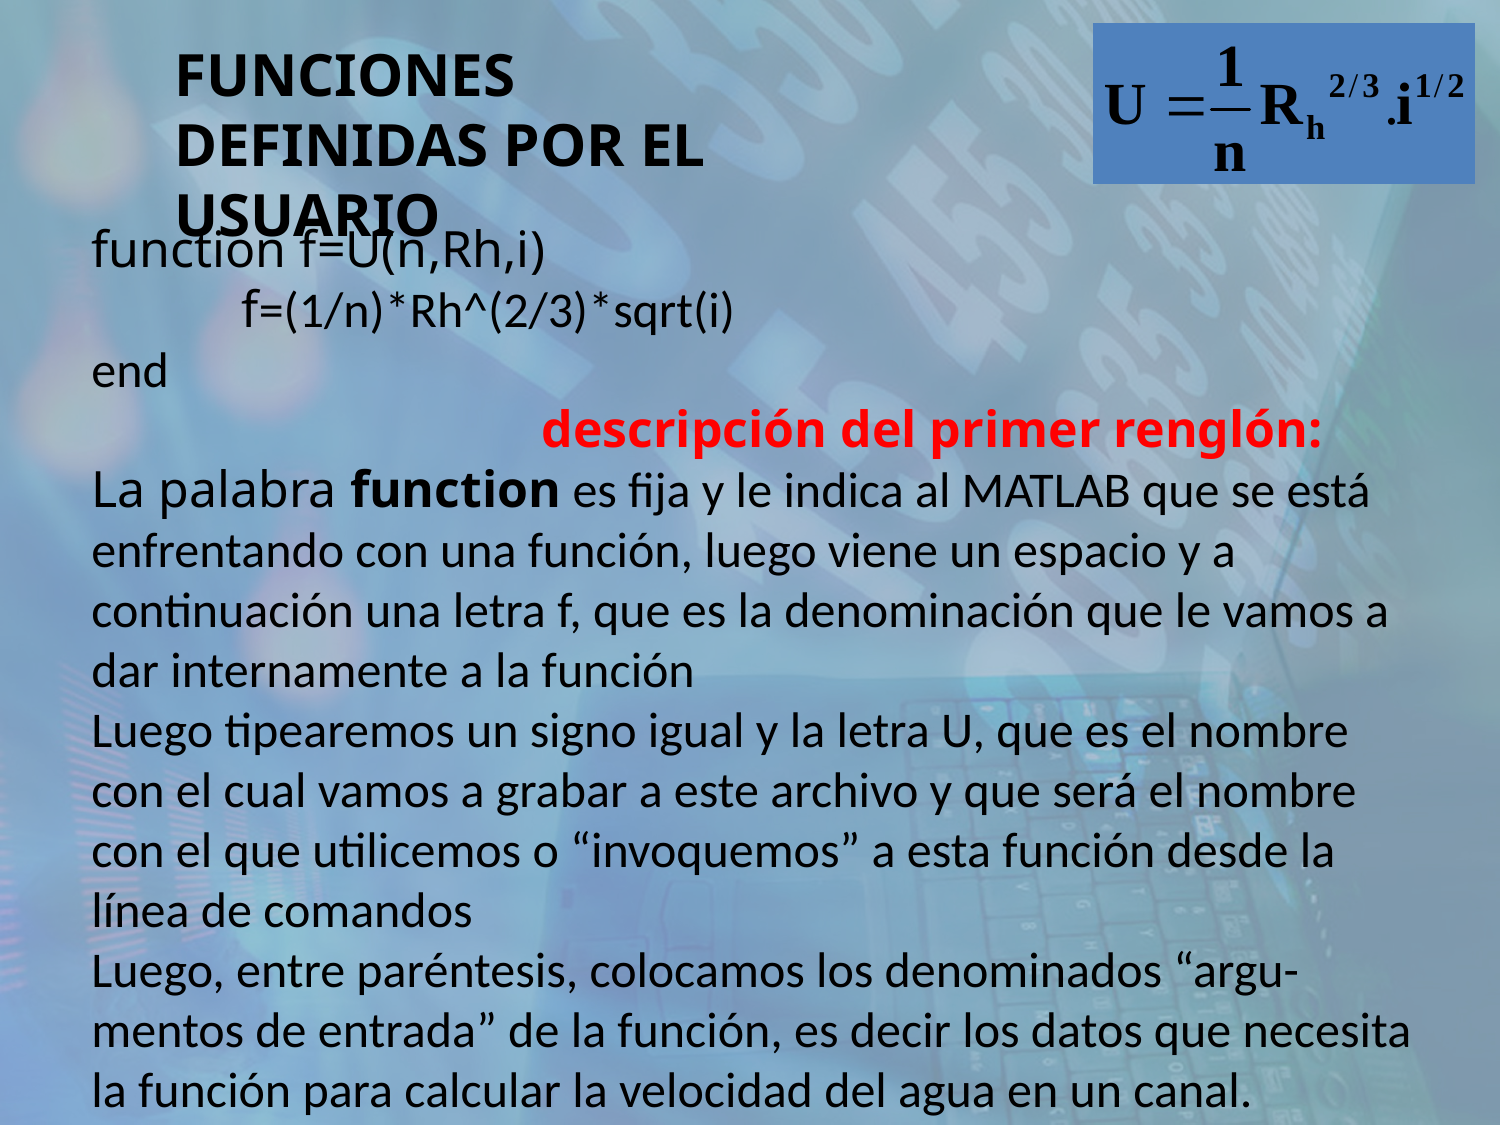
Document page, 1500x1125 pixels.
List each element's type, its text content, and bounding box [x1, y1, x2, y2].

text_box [1092, 22, 1475, 185]
text_box function f=U(n,Rh,i) f=(1/n)*Rh^(2/3)*sqrt(i) end descripción del primer renglón: La palabra function es fija y le indica al MATLAB que se está enfrentando con una función, luego viene un espacio y a continuación una letra f, que es la denominación que le vamos a dar internamente a la función Luego tipearemos un signo igual y la letra U, que es el nombre con el cual vamos a grabar a este archivo y que será el nombre con el que utilicemos o “invoquemos” a esta función desde la línea de comandos Luego, entre paréntesis, colocamos los denominados “argu-mentos de entrada” de la función, es decir los datos que necesita la función para calcular la velocidad del agua en un canal. [76, 149, 1436, 1125]
text_box FUNCIONES DEFINIDAS POR EL USUARIO [159, 30, 833, 256]
